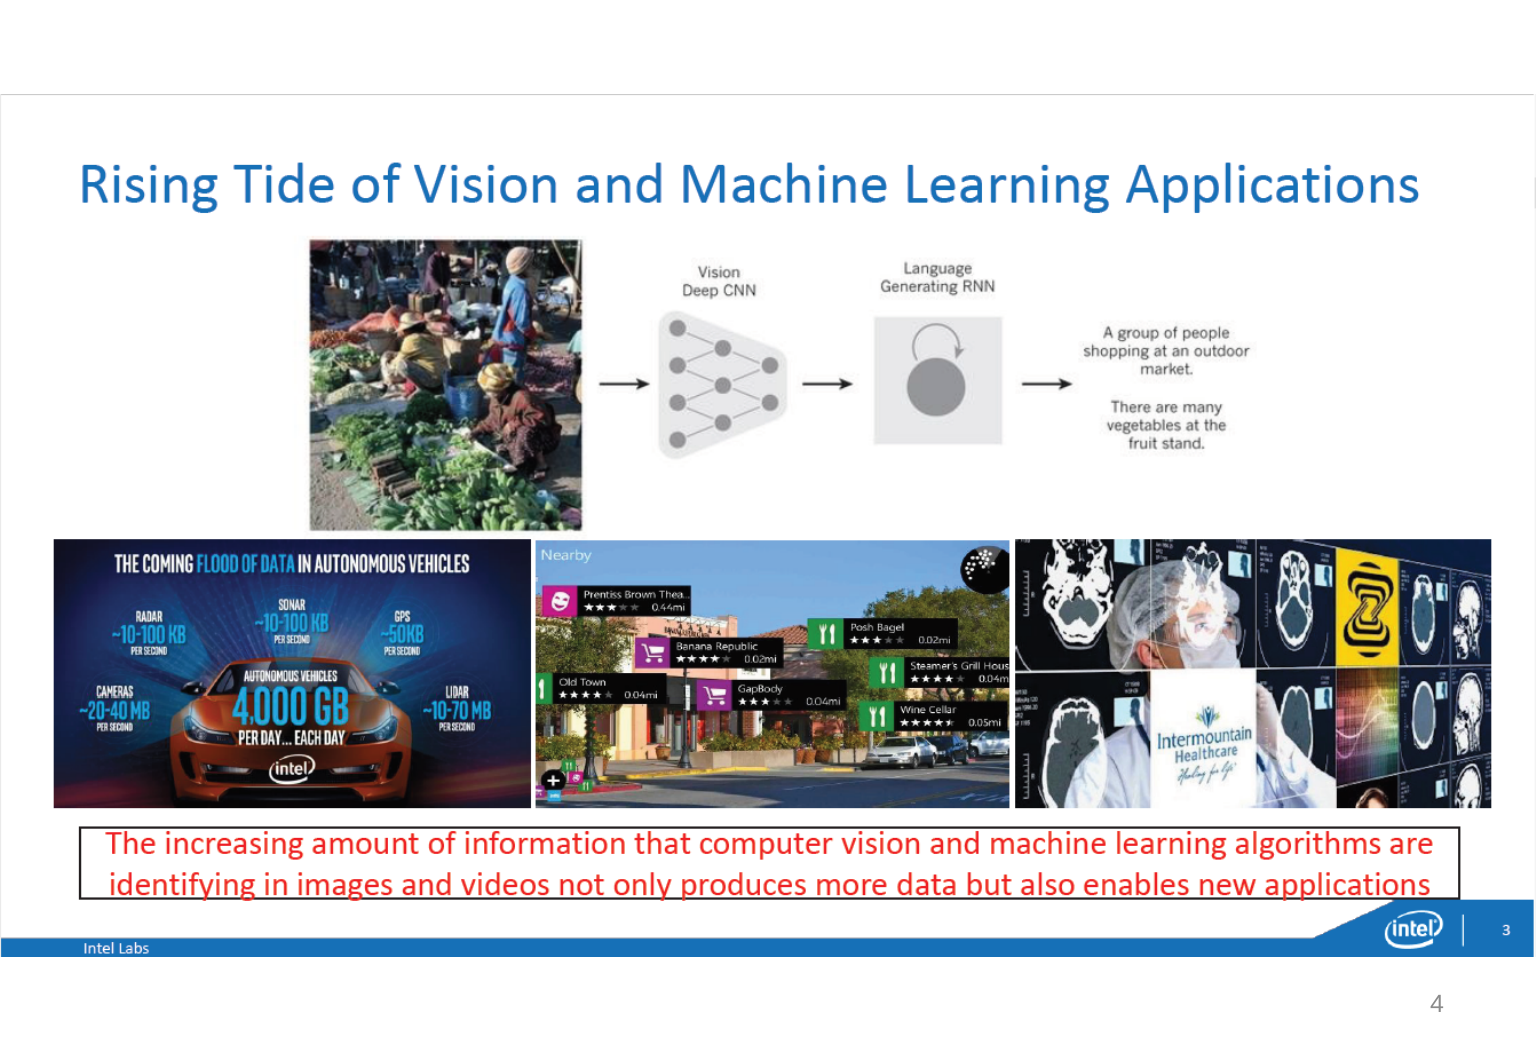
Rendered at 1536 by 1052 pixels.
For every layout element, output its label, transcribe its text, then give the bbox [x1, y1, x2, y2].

slide_number 4 [1100, 974, 1459, 1031]
picture [0, 93, 1536, 958]
